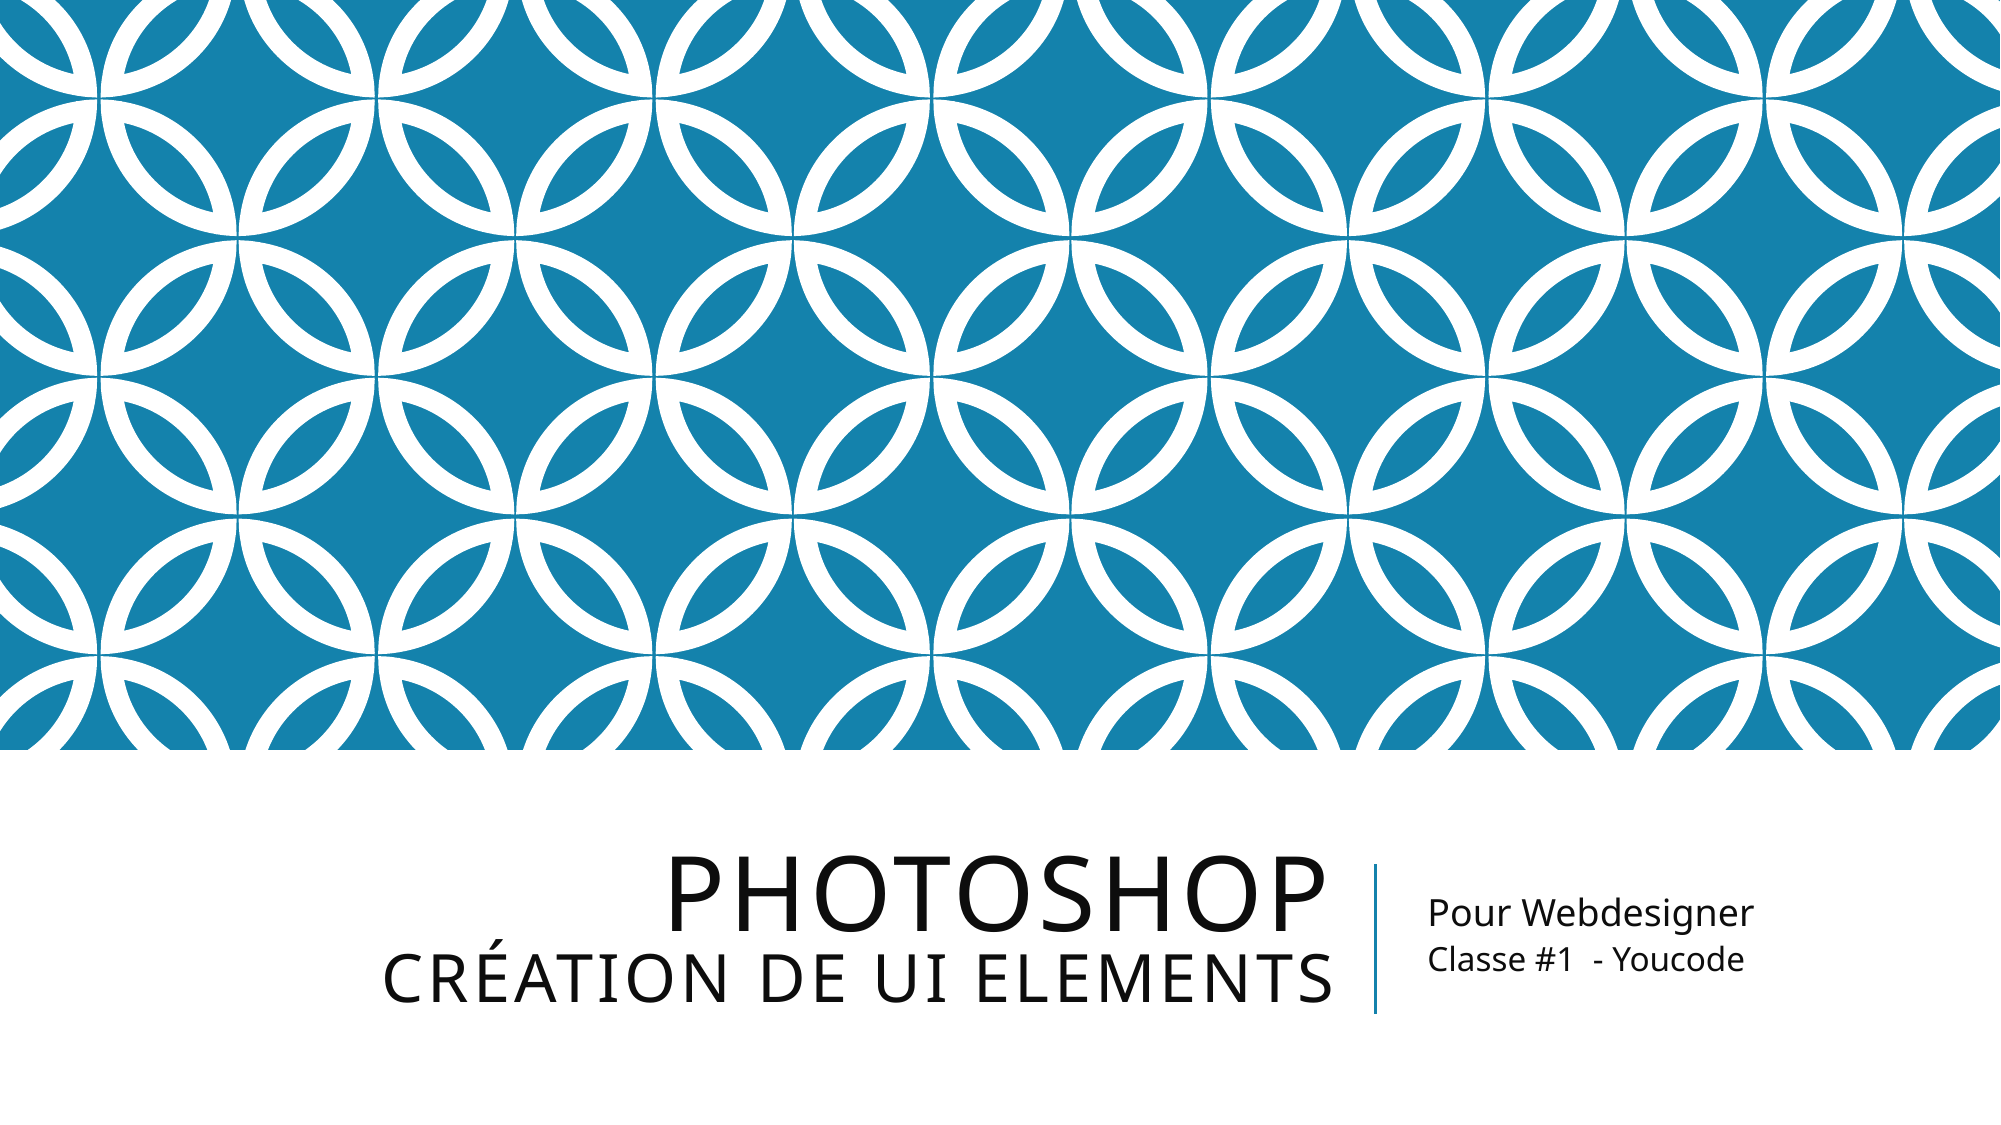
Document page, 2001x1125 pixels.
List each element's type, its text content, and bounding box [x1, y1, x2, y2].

subtitle Pour Webdesigner Classe #1 - Youcode [1412, 813, 1938, 1054]
title Photoshop Création de UI Elements [75, 813, 1350, 1054]
